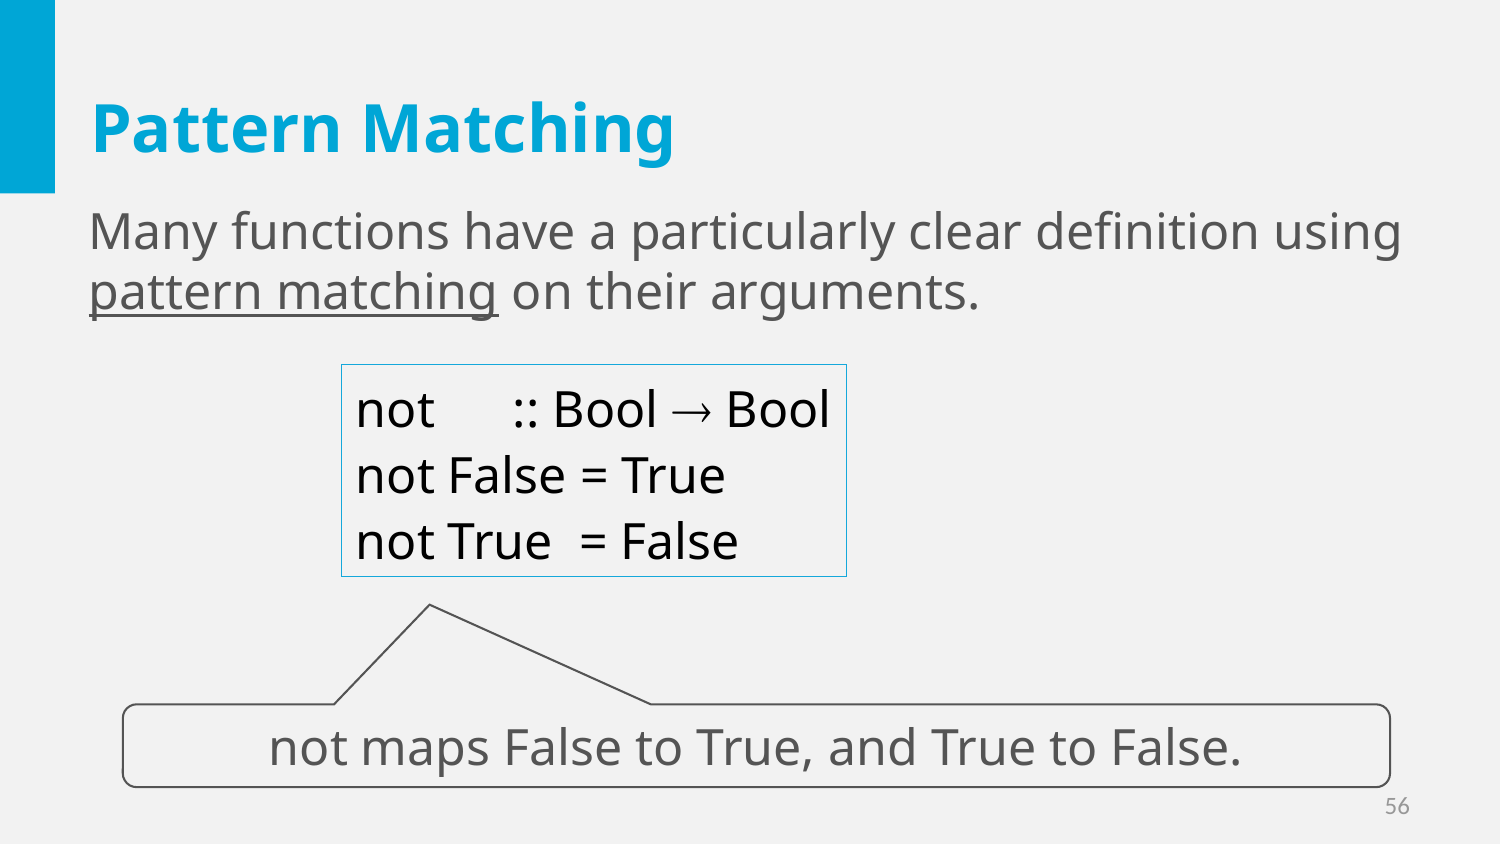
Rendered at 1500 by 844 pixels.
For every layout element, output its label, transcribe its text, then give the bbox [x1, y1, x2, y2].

text_box not maps False to True, and True to False. [122, 604, 1391, 788]
slide_number 56 [1074, 782, 1425, 827]
text_box not :: Bool  Bool not False = True not True = False [341, 364, 847, 577]
title Pattern Matching [75, 33, 1425, 192]
text_box Many functions have a particularly clear definition using pattern matching on their arguments. [73, 192, 1430, 328]
